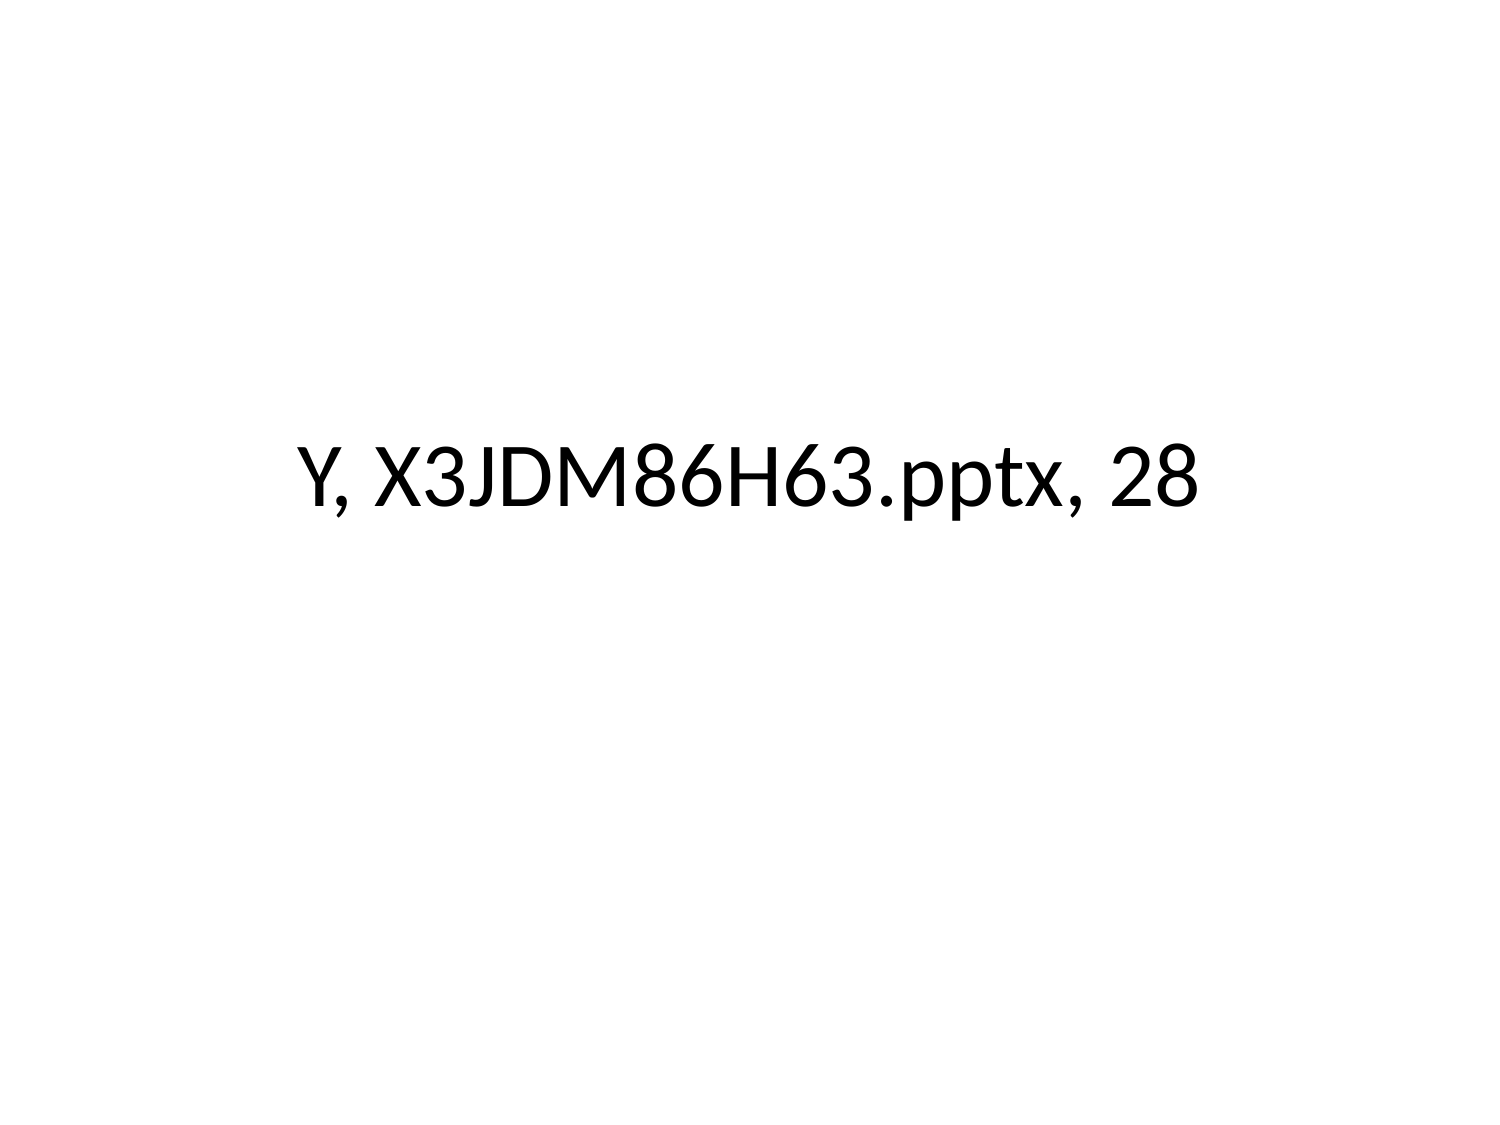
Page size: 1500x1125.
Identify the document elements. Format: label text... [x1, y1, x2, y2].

title Y, X3JDM86H63.pptx, 28 [112, 349, 1388, 591]
